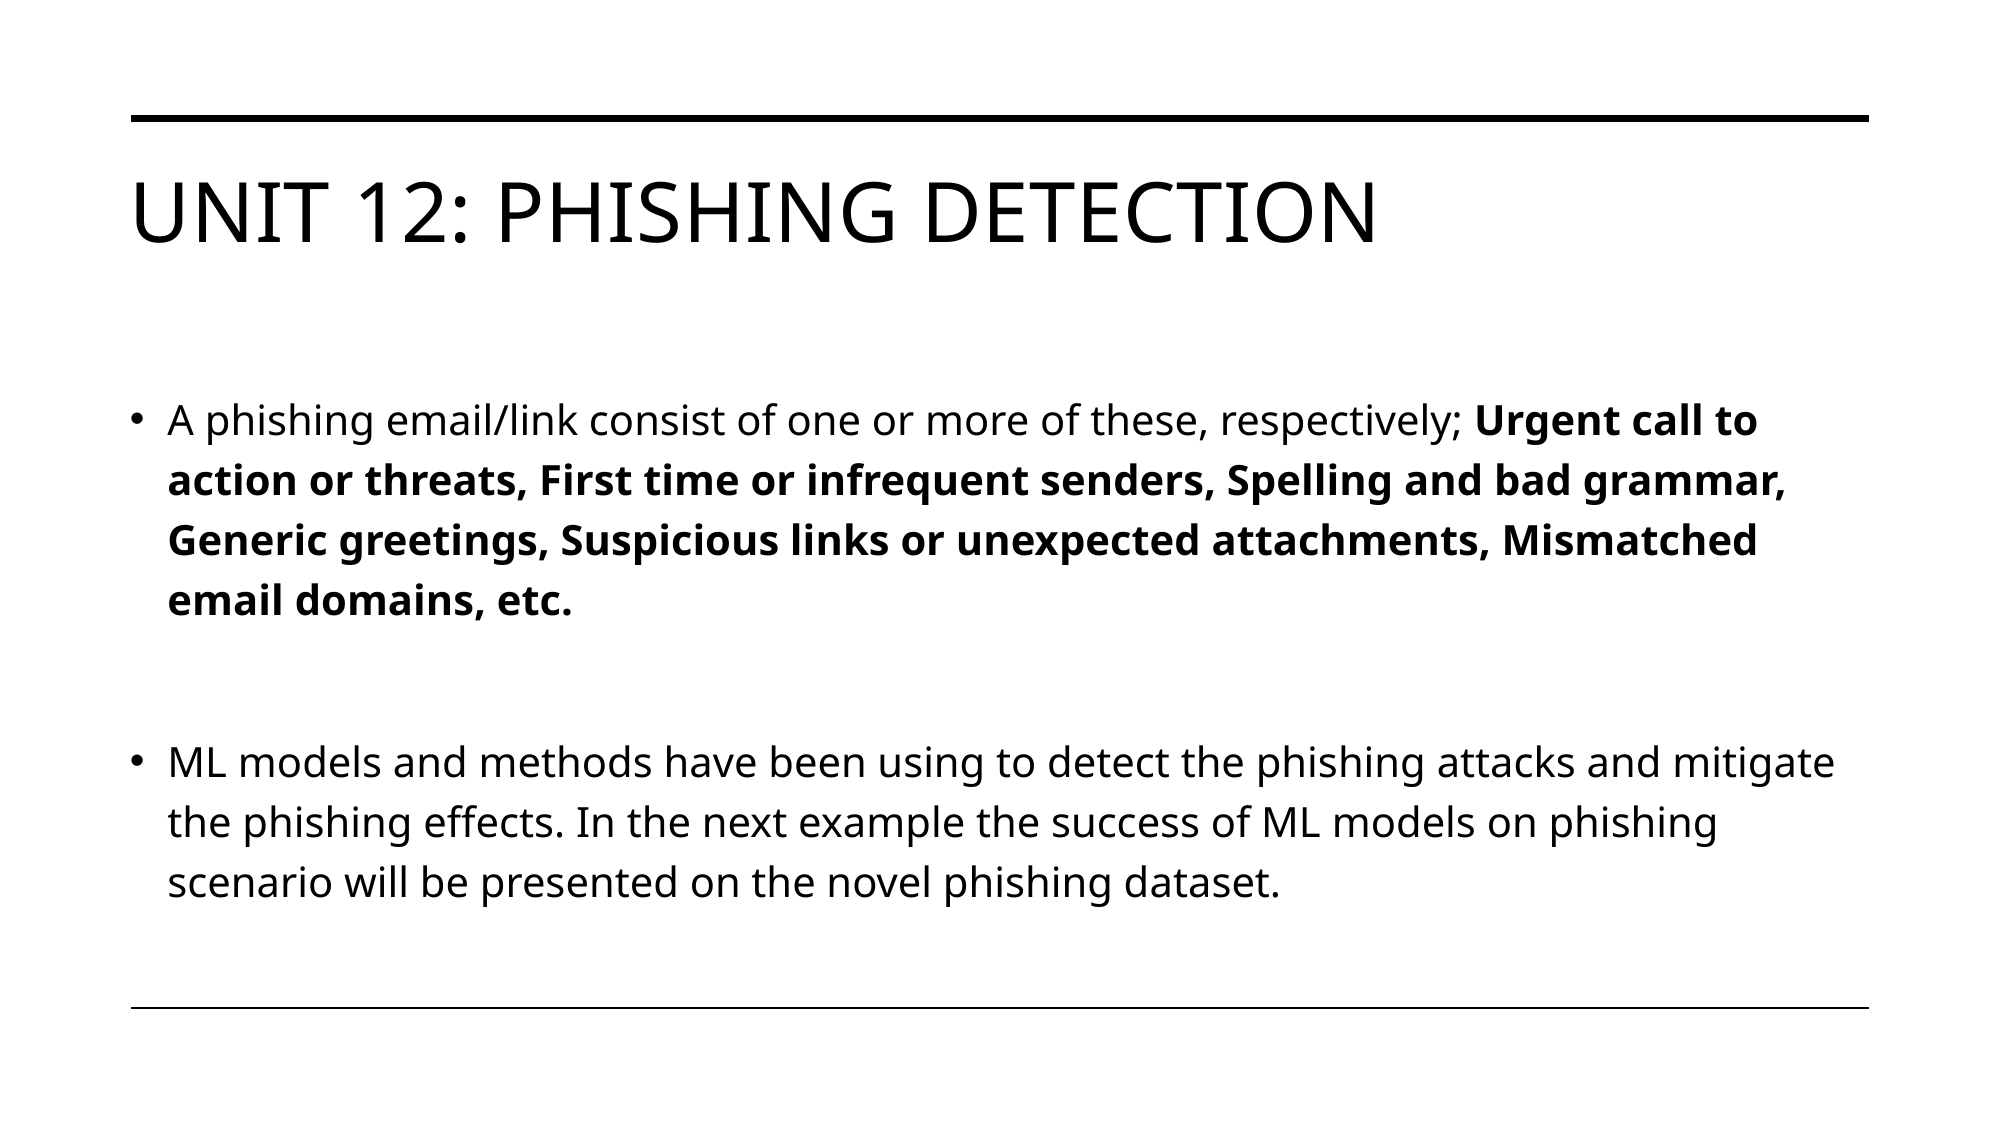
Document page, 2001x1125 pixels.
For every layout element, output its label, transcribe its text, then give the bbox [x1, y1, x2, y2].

title UNIT 12: phishing detection [114, 151, 1869, 376]
list A phishing email/link consist of one or more of these, respectively; Urgent call to action or threats, First time or infrequent senders, Spelling and bad grammar, Generic greetings, Suspicious links or unexpected attachments, Mismatched email domains, etc. ML models and methods have been using to detect the phishing attacks and mitigate the phishing effects. In the next example the success of ML models on phishing scenario will be presented on the novel phishing dataset. [114, 376, 1869, 973]
